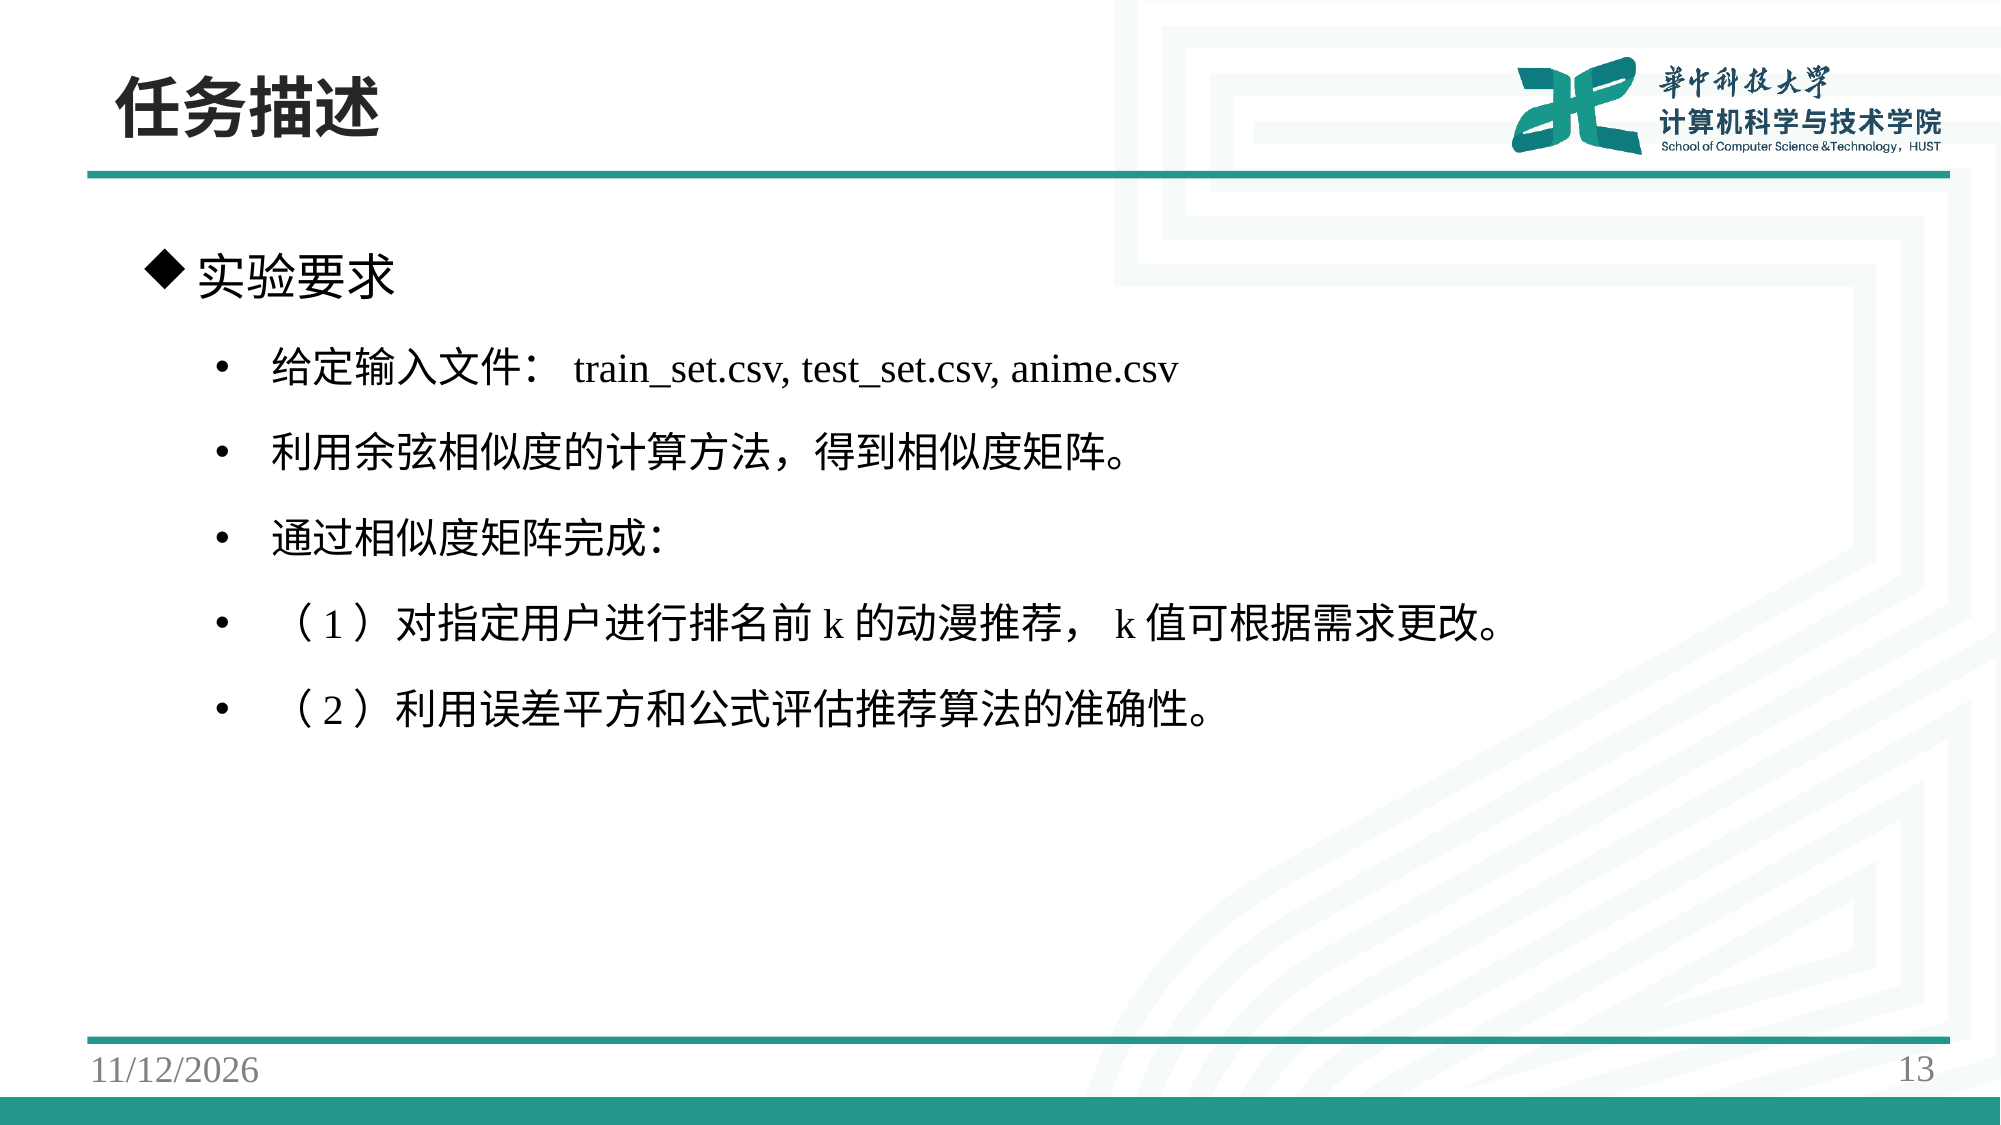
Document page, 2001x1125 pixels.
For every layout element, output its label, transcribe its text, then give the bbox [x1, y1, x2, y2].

text_box [86, 1036, 465, 1045]
picture [465, 0, 2000, 1097]
text_box [0, 1096, 2000, 1125]
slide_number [75, 1037, 465, 1096]
text_box [86, 170, 465, 179]
text_box 任务描述 [99, 58, 465, 154]
text_box 实验要求 给定输入文件：train_set.csv, test_set.csv, anime.csv 利用余弦相似度的计算方法，得到相似度矩阵。 通过相似度矩阵完成： （1）对指定用户进行排名前k的动漫推荐，k值可根据需求更改。 （2）利用误差平方和公式评估推荐算法的准确性。 [124, 207, 465, 1019]
